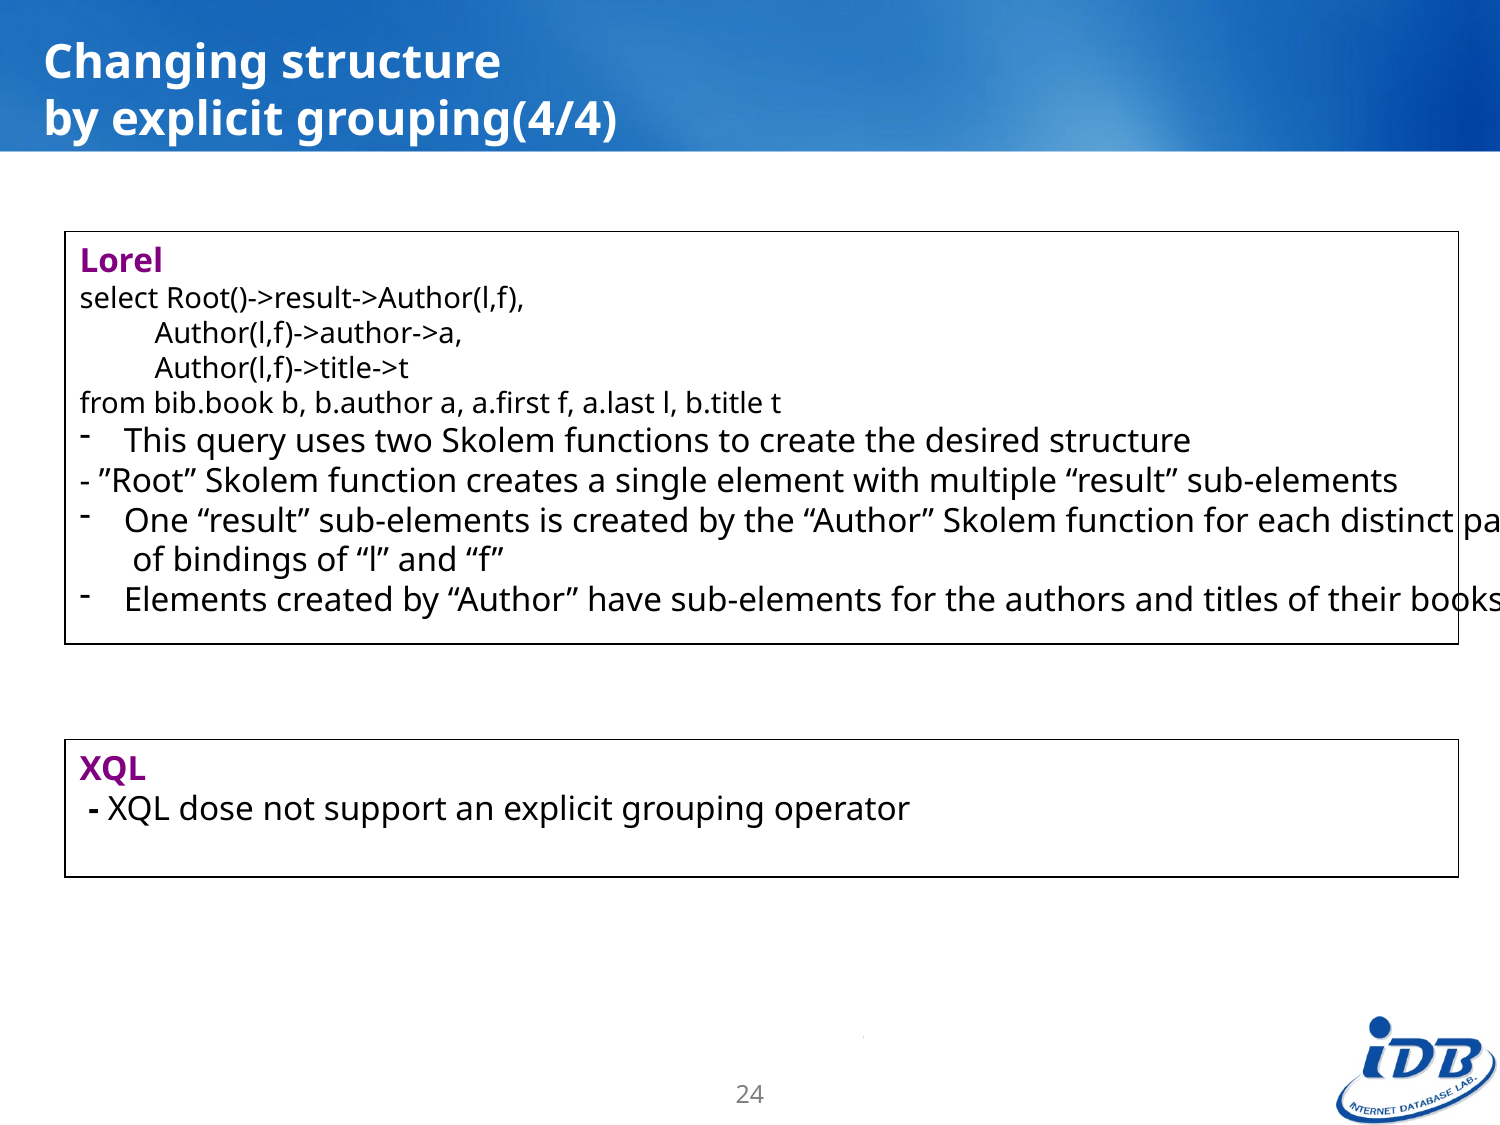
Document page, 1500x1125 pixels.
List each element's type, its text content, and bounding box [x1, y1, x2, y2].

text_box XQL - XQL dose not support an explicit grouping operator [64, 739, 1459, 878]
title Changing structure by explicit grouping(4/4) [28, 23, 1472, 153]
text_box Lorel select Root()->result->Author(l,f), Author(l,f)->author->a, Author(l,f)->title->t from bib.book b, b.author a, a.first f, a.last l, b.title t This query uses two Skolem functions to create the desired structure - ”Root” Skolem function creates a single element with multiple “result” sub-elements One “result” sub-elements is created by the “Author” Skolem function for each distinct pair of bindings of “l” and “f” Elements created by “Author” have sub-elements for the authors and titles of their books [64, 231, 1459, 645]
picture [0, 0, 1500, 1125]
slide_number 24 [688, 1078, 812, 1114]
